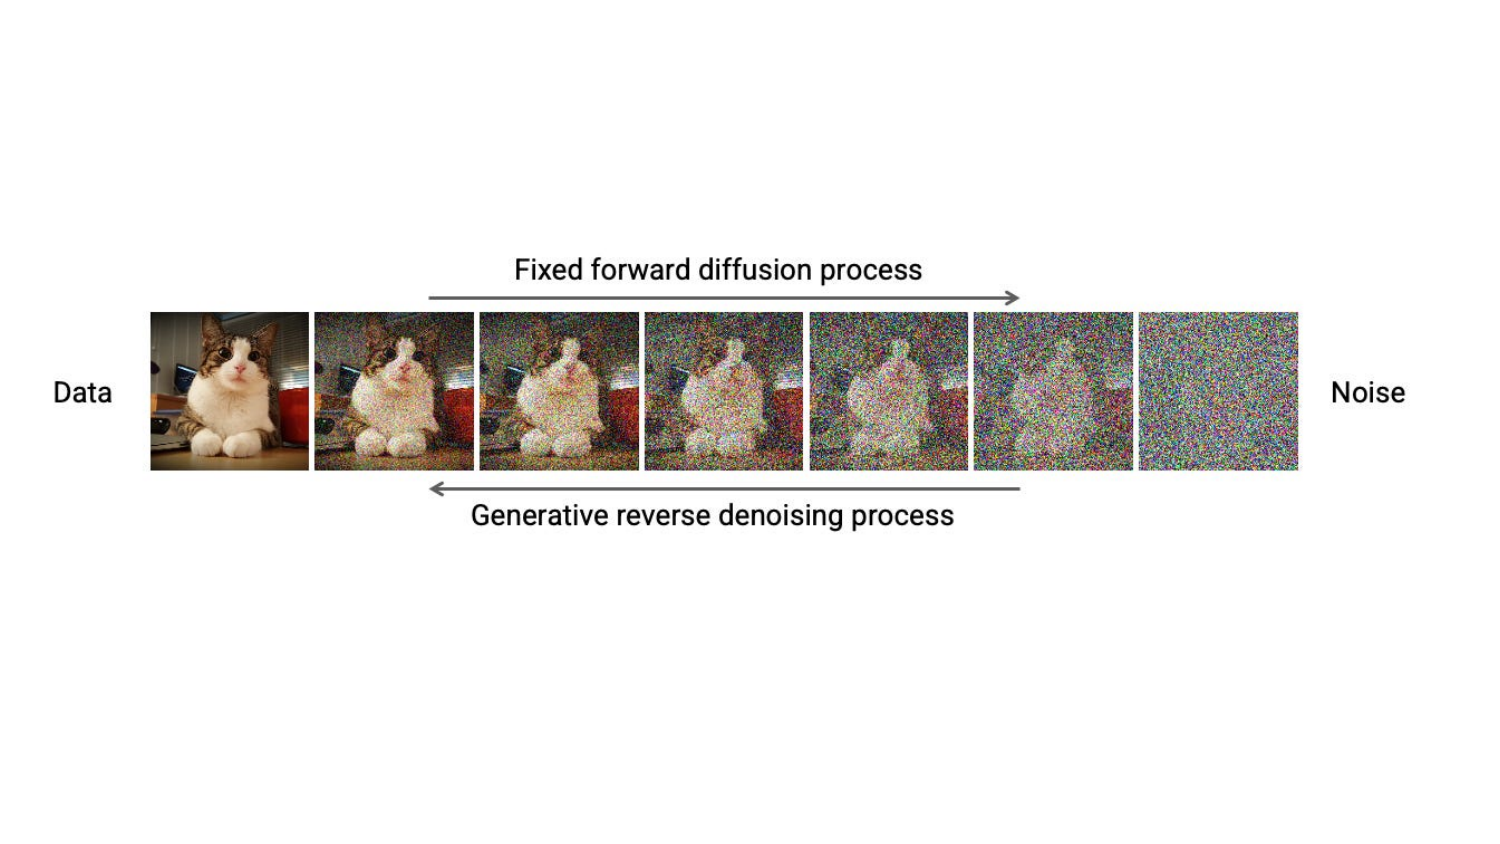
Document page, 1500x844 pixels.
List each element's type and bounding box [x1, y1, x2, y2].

picture [0, 177, 1451, 610]
